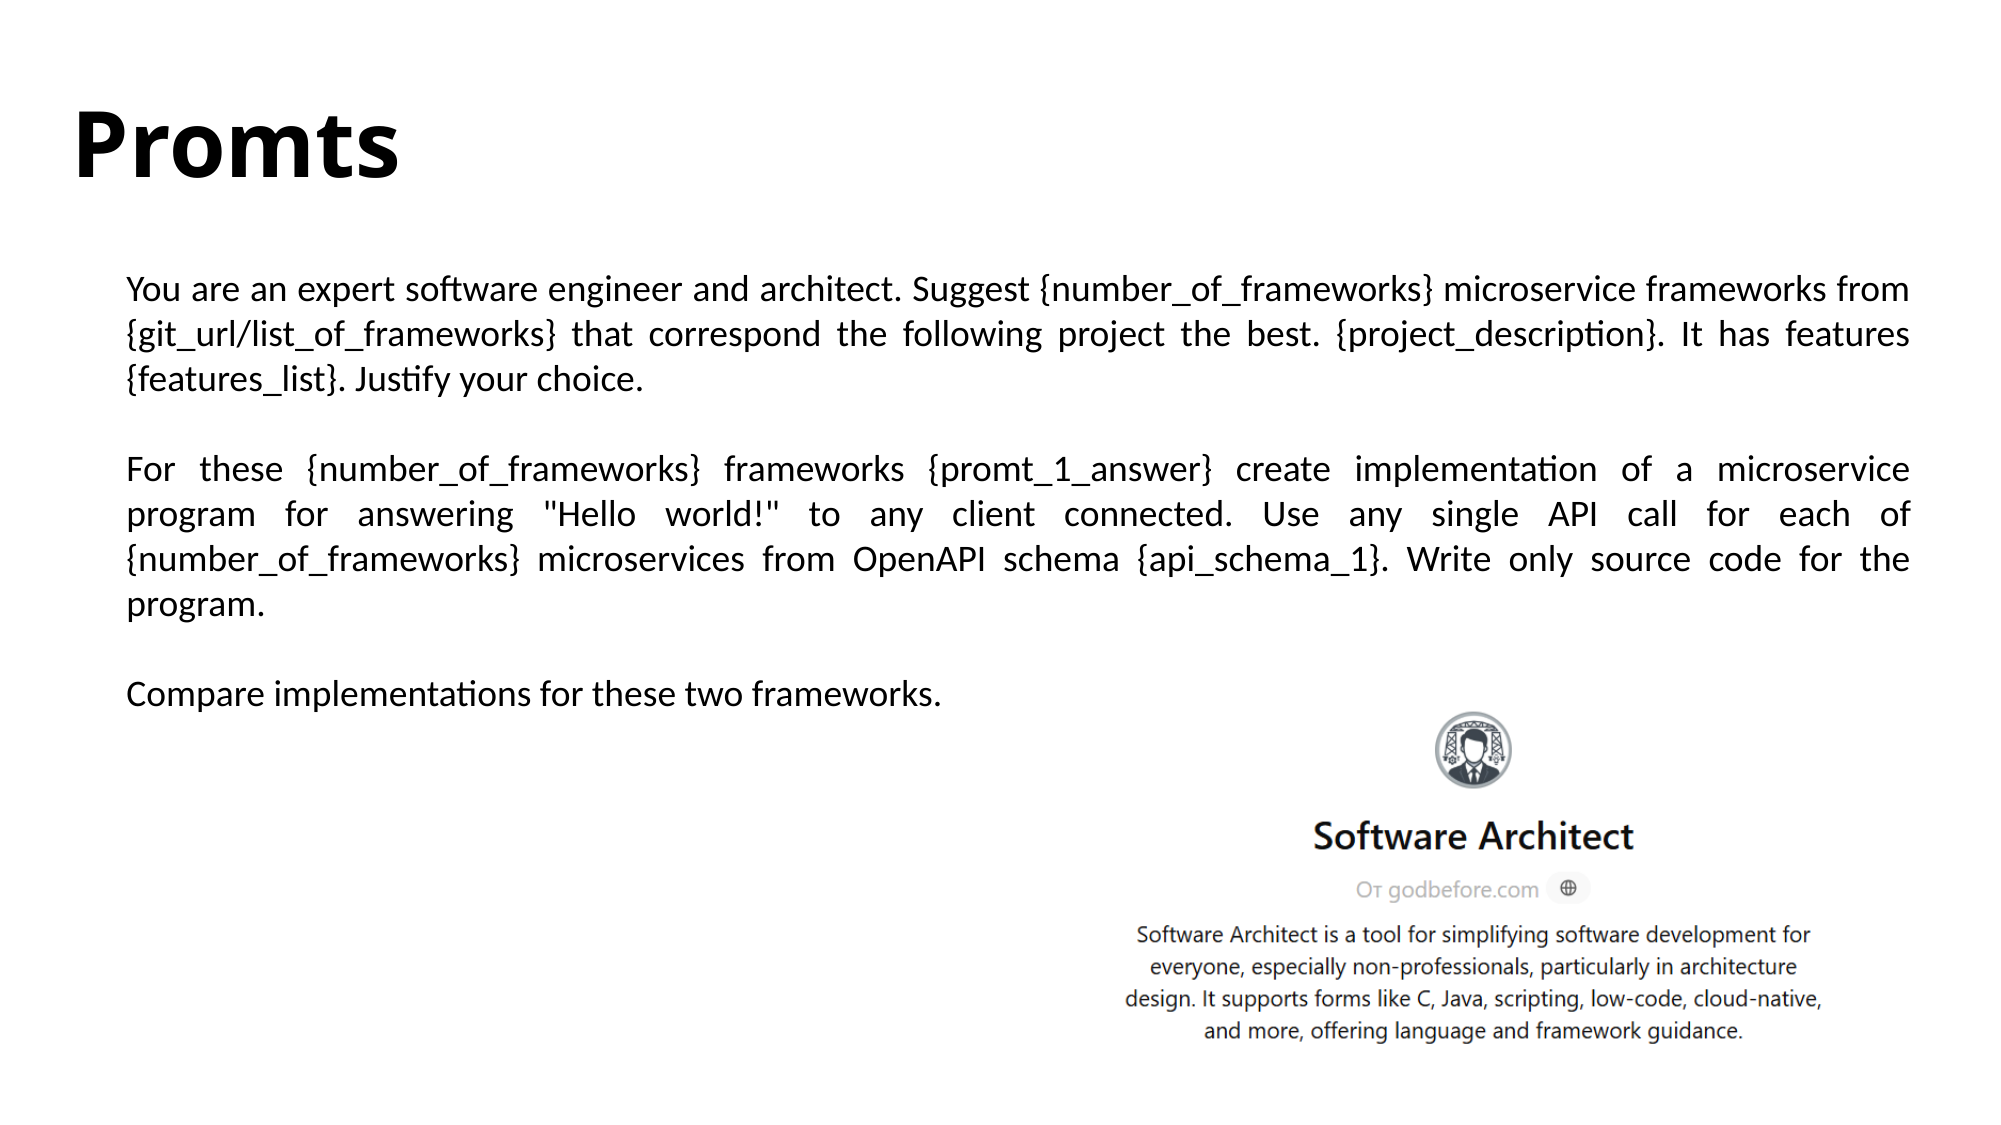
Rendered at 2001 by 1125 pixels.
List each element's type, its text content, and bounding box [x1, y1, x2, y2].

text_box You are an expert software engineer and architect. Suggest {number_of_frameworks} microservice frameworks from {git_url/list_of_frameworks} that correspond the following project the best. {project_description}. It has features {features_list}. Justify your choice. For these {number_of_frameworks} frameworks {promt_1_answer} create implementation of a microservice program for answering "Hello world!" to any client connected. Use any single API call for each of {number_of_frameworks} microservices from OpenAPI schema {api_schema_1}. Write only source code for the program. Compare implementations for these two frameworks. [111, 256, 1928, 721]
title Promts [56, 38, 1782, 257]
picture [1052, 670, 1928, 1110]
